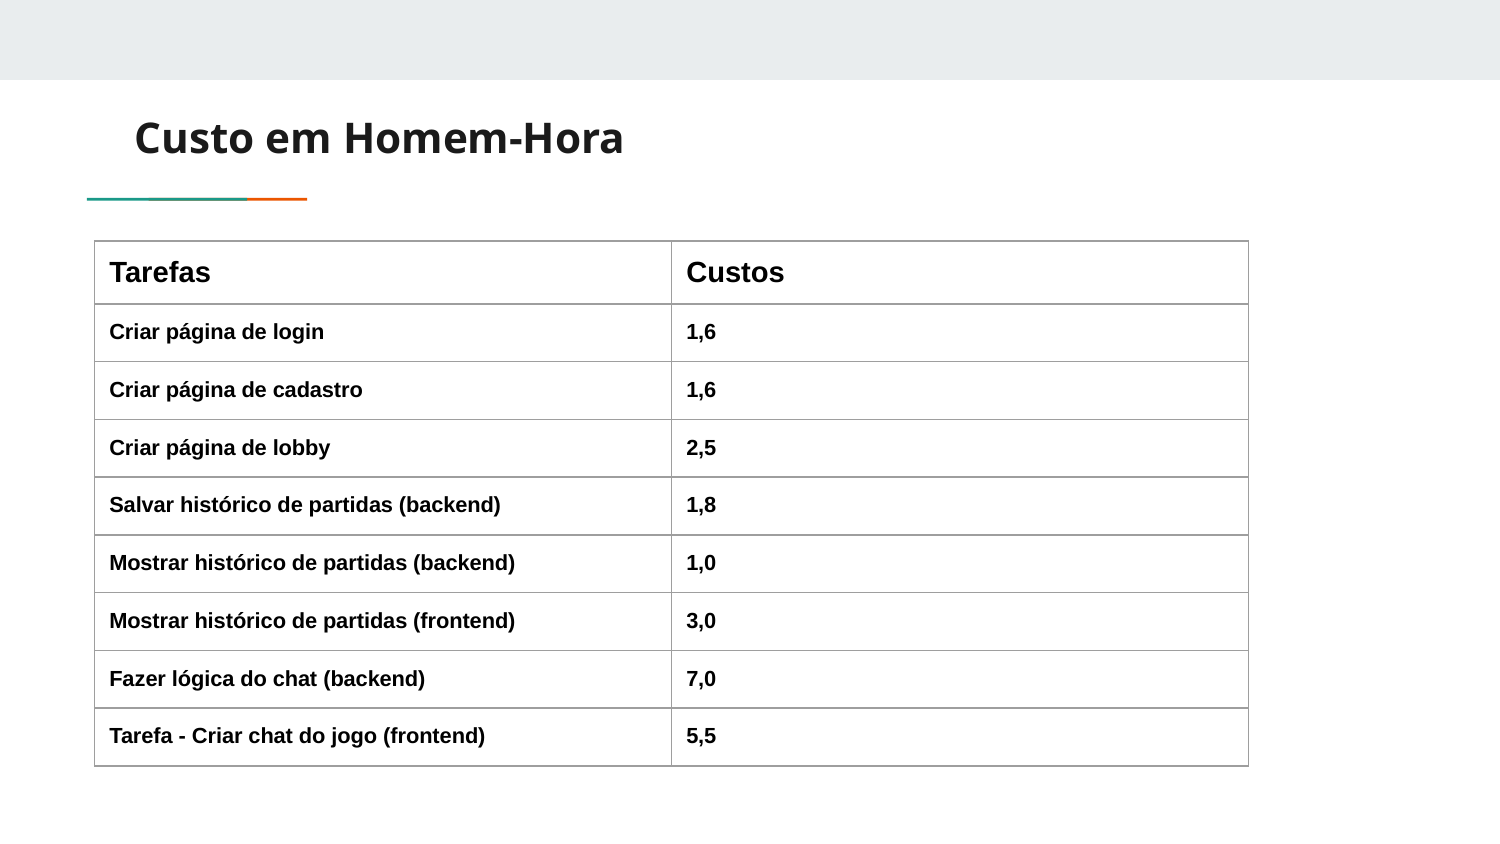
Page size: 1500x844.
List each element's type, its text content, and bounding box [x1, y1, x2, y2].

table_cell 1,8 [672, 478, 1248, 534]
table_cell 7,0 [672, 651, 1248, 707]
table_header Custos [672, 242, 1248, 303]
table_cell Criar página de lobby [95, 420, 671, 476]
table_cell 2,5 [672, 420, 1248, 476]
title Custo em Homem-Hora [119, 92, 1381, 181]
table_cell Tarefa - Criar chat do jogo (frontend) [95, 709, 671, 765]
table_cell Fazer lógica do chat (backend) [95, 651, 671, 707]
table_cell Salvar histórico de partidas (backend) [95, 478, 671, 534]
table_cell 1,0 [672, 536, 1248, 592]
table_cell 1,6 [672, 305, 1248, 361]
table_cell 5,5 [672, 709, 1248, 765]
table_cell Mostrar histórico de partidas (frontend) [95, 593, 671, 650]
table_cell 1,6 [672, 362, 1248, 419]
table_cell Criar página de cadastro [95, 362, 671, 419]
table_cell Criar página de login [95, 305, 671, 361]
table_cell 3,0 [672, 593, 1248, 650]
table_cell Mostrar histórico de partidas (backend) [95, 536, 671, 592]
table_header Tarefas [95, 242, 671, 303]
